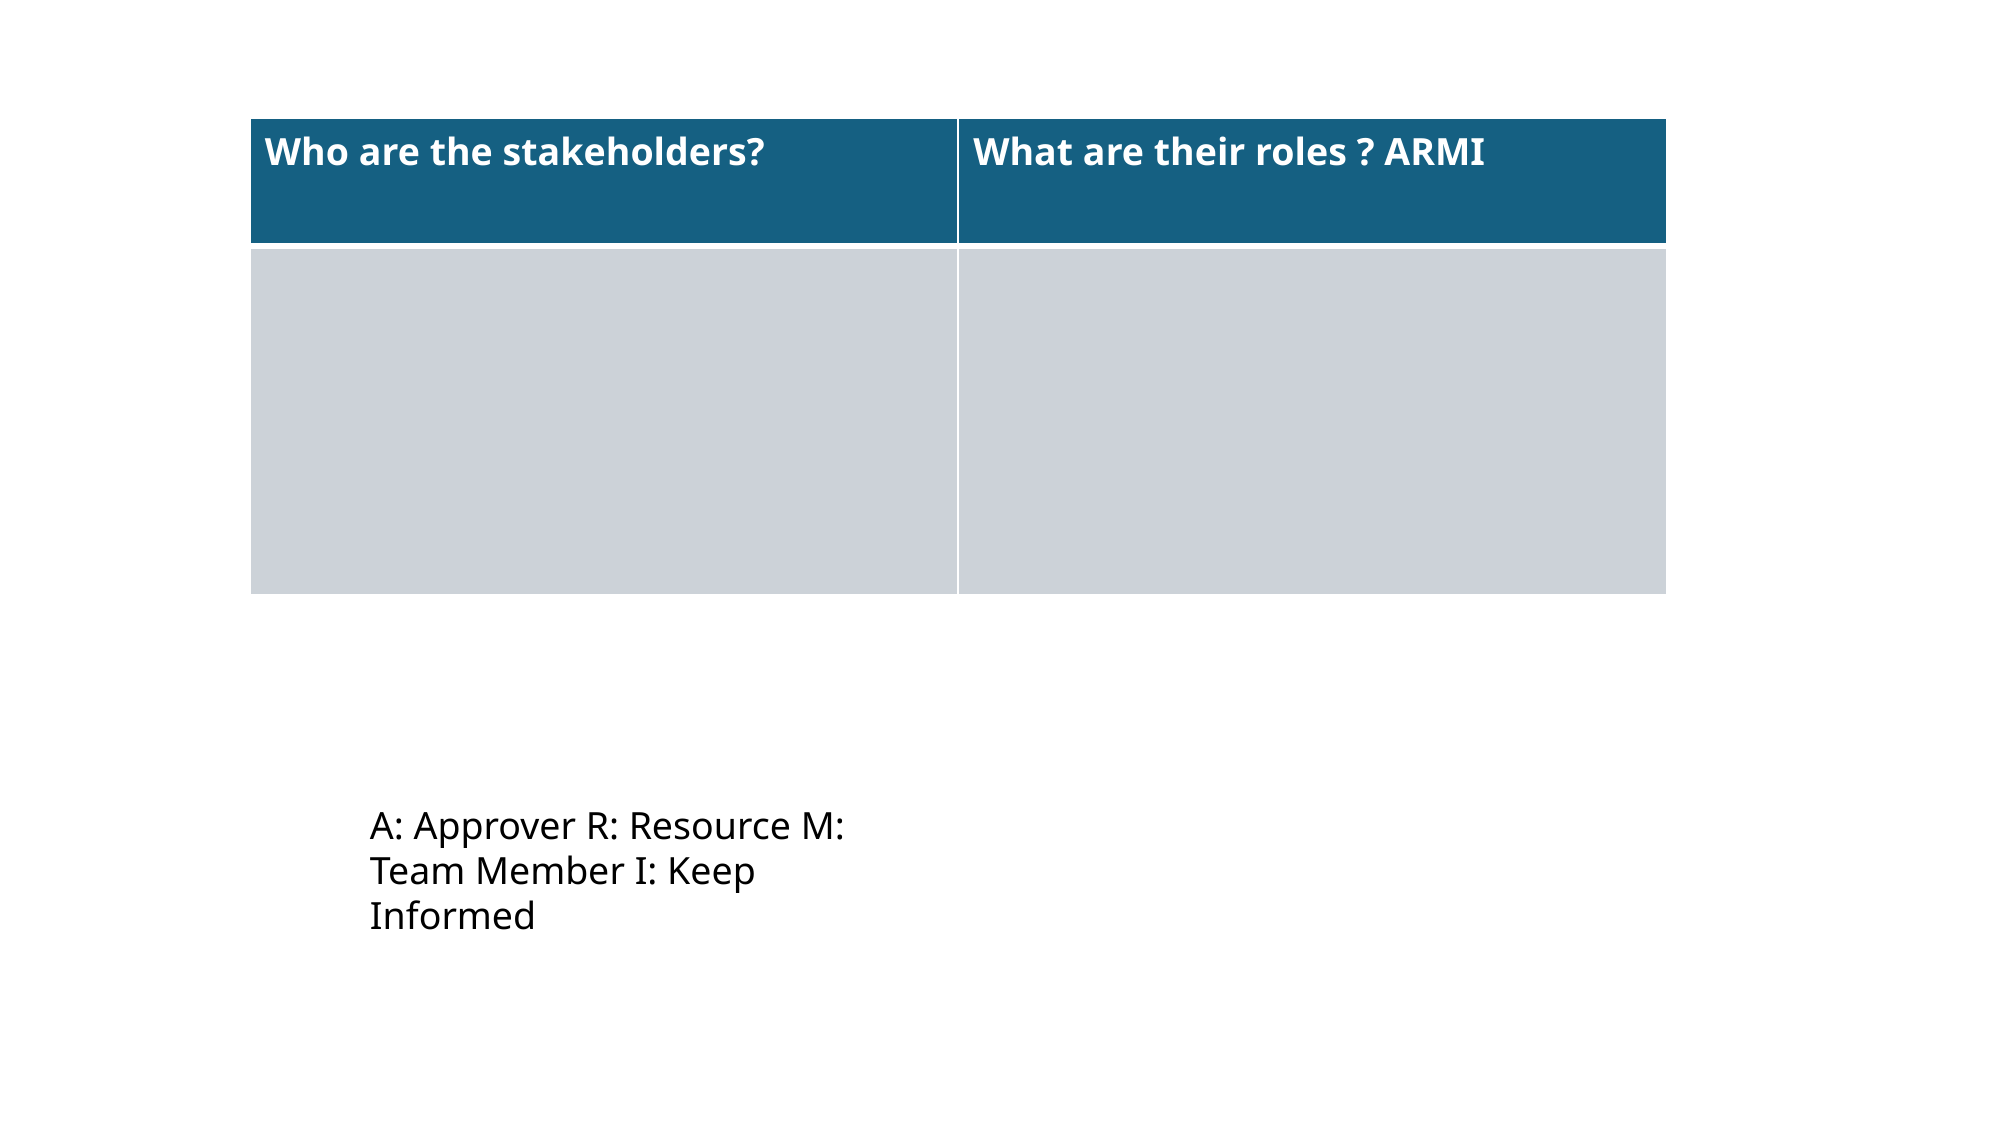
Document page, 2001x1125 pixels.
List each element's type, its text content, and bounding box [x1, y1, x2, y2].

table_cell [251, 249, 957, 594]
table_header What are their roles ? ARMI [959, 119, 1666, 243]
table_cell [959, 249, 1666, 594]
text_box A: Approver R: Resource M: Team Member I: Keep Informed [355, 794, 927, 945]
table_header Who are the stakeholders? [251, 119, 957, 243]
